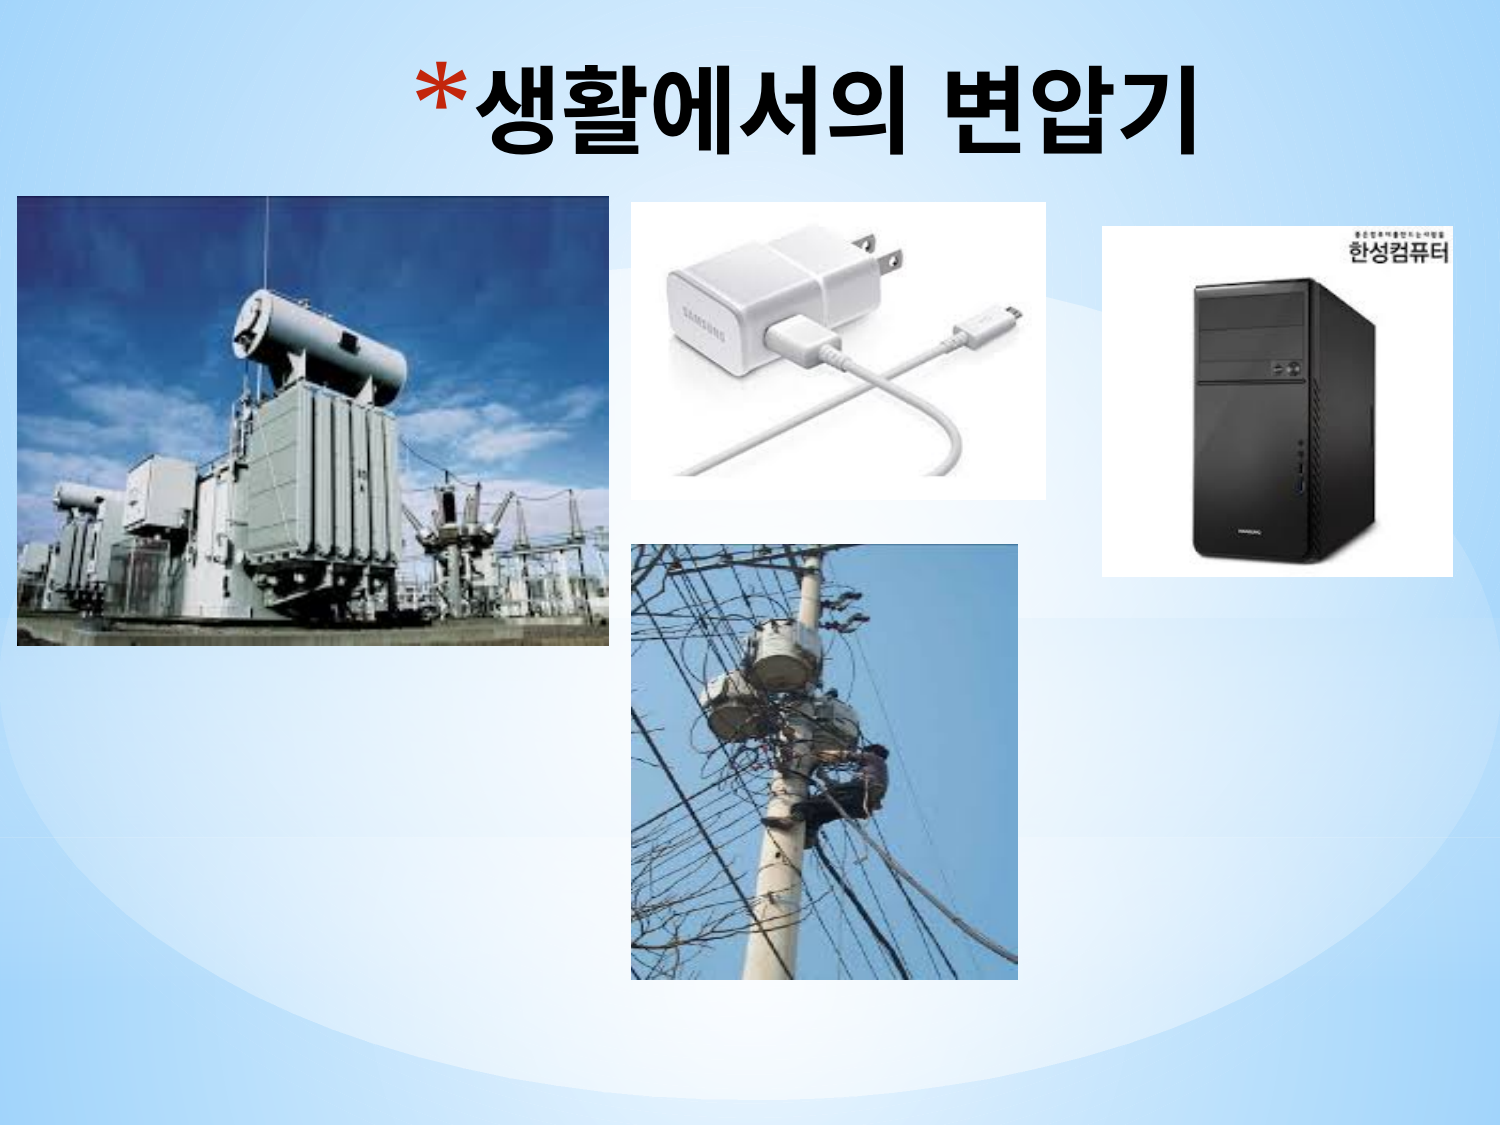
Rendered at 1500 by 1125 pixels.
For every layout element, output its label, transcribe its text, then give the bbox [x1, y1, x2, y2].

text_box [631, 202, 1453, 980]
title 생활에서의 변압기 [150, 43, 1220, 231]
picture [17, 196, 609, 647]
